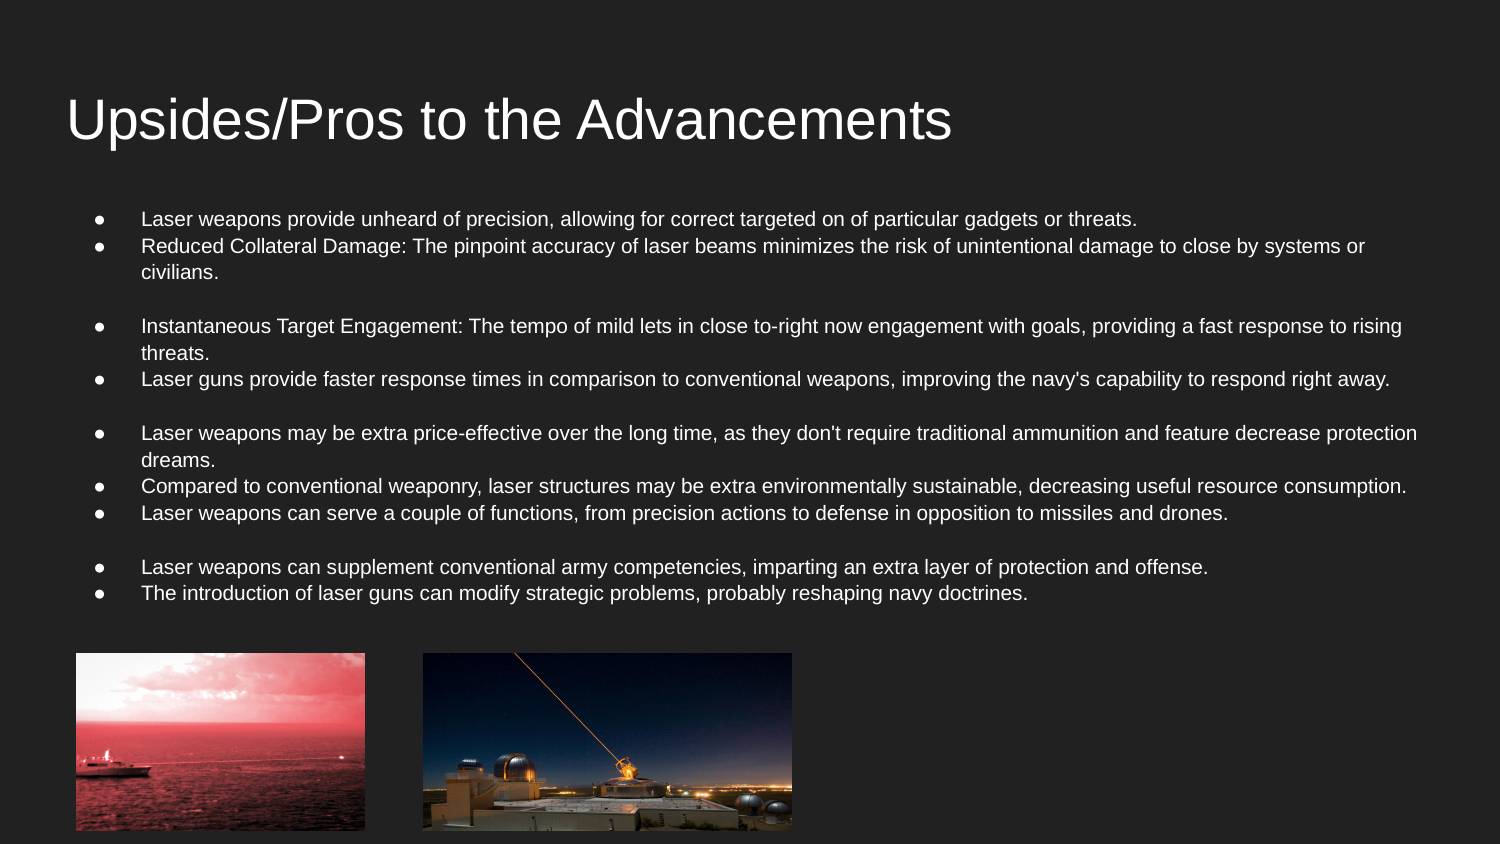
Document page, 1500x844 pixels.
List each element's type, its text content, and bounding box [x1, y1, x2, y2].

picture [75, 653, 365, 831]
picture [423, 653, 793, 831]
list Laser weapons provide unheard of precision, allowing for correct targeted on of particular gadgets or threats. Reduced Collateral Damage: The pinpoint accuracy of laser beams minimizes the risk of unintentional damage to close by systems or civilians. Instantaneous Target Engagement: The tempo of mild lets in close to-right now engagement with goals, providing a fast response to rising threats. Laser guns provide faster response times in comparison to conventional weapons, improving the navy's capability to respond right away. Laser weapons may be extra price-effective over the long time, as they don't require traditional ammunition and feature decrease protection dreams. Compared to conventional weaponry, laser structures may be extra environmentally sustainable, decreasing useful resource consumption. Laser weapons can serve a couple of functions, from precision actions to defense in opposition to missiles and drones. Laser weapons can supplement conventional army competencies, imparting an extra layer of protection and offense. The introduction of laser guns can modify strategic problems, probably reshaping navy doctrines. [51, 189, 1438, 750]
title Upsides/Pros to the Advancements [51, 72, 1449, 167]
